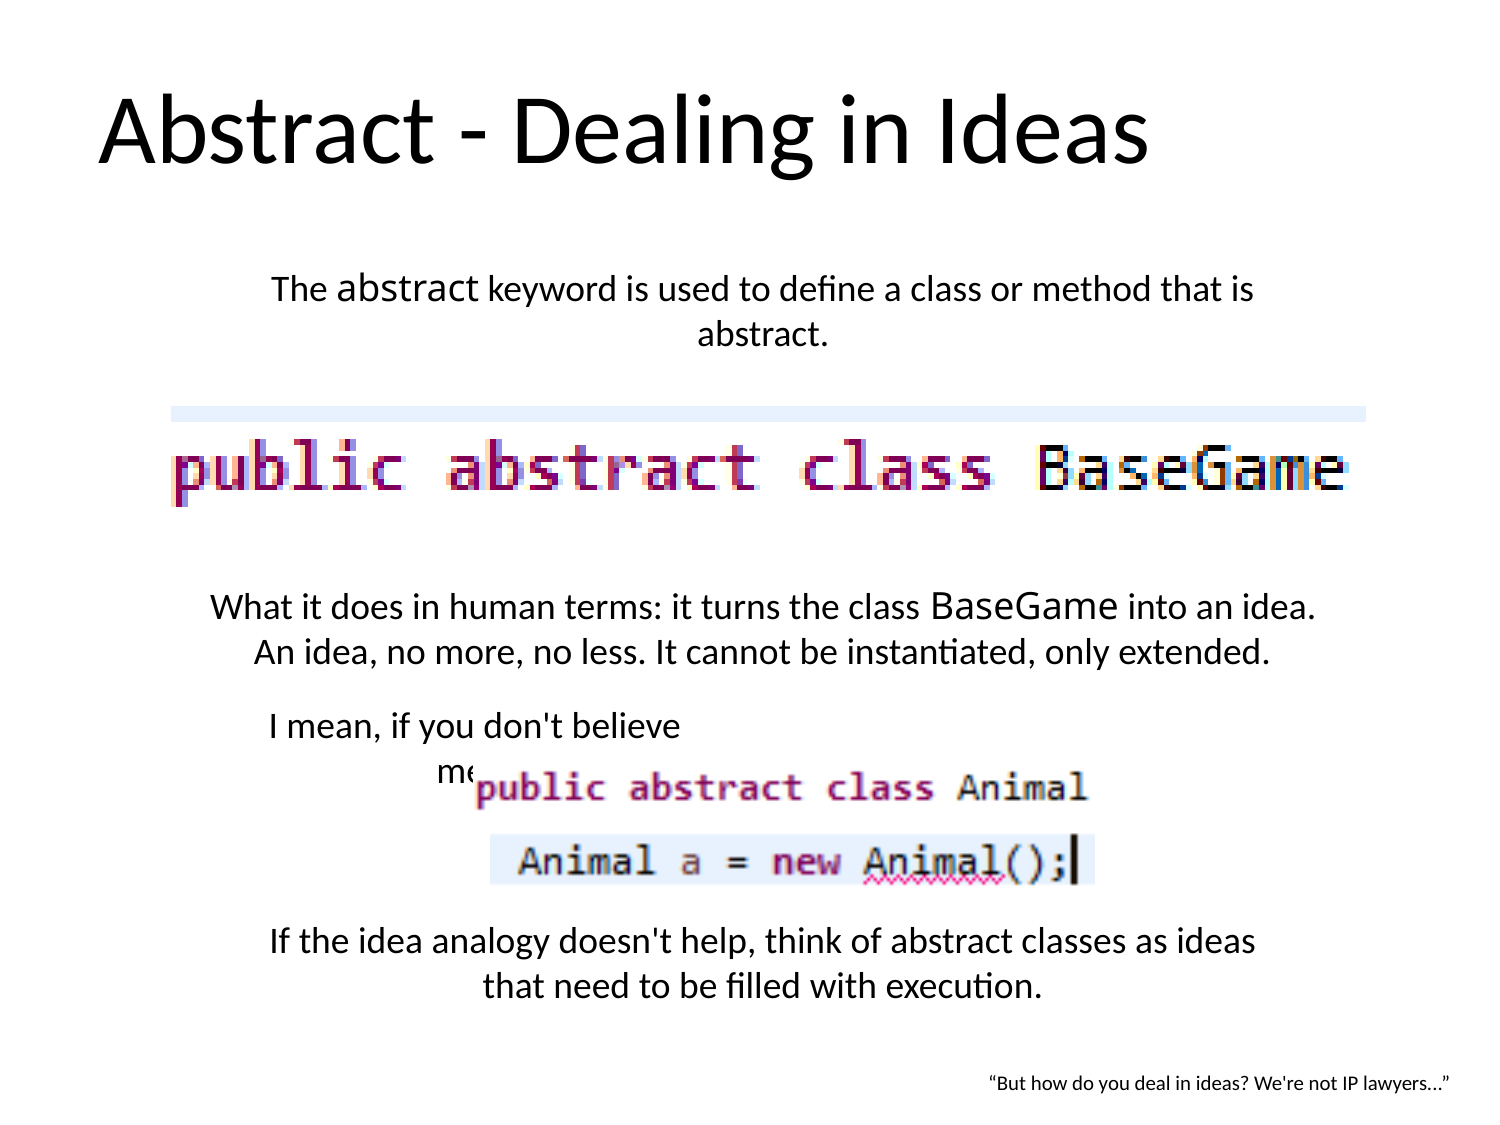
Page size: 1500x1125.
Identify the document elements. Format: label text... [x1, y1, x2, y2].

text_box Abstract - Dealing in Ideas [83, 56, 1167, 192]
picture [473, 754, 1112, 889]
text_box What it does in human terms: it turns the class BaseGame into an idea. An idea, no more, no less. It cannot be instantiated, only extended. [166, 574, 1361, 680]
text_box The abstract keyword is used to define a class or method that is abstract. [212, 256, 1314, 362]
picture [160, 406, 1366, 519]
text_box If the idea analogy doesn't help, think of abstract classes as ideas that need to be filled with execution. [232, 908, 1294, 1013]
text_box “But how do you deal in ideas? We're not IP lawyers...” [973, 1062, 1466, 1102]
text_box I mean, if you don't believe me... [212, 693, 738, 799]
